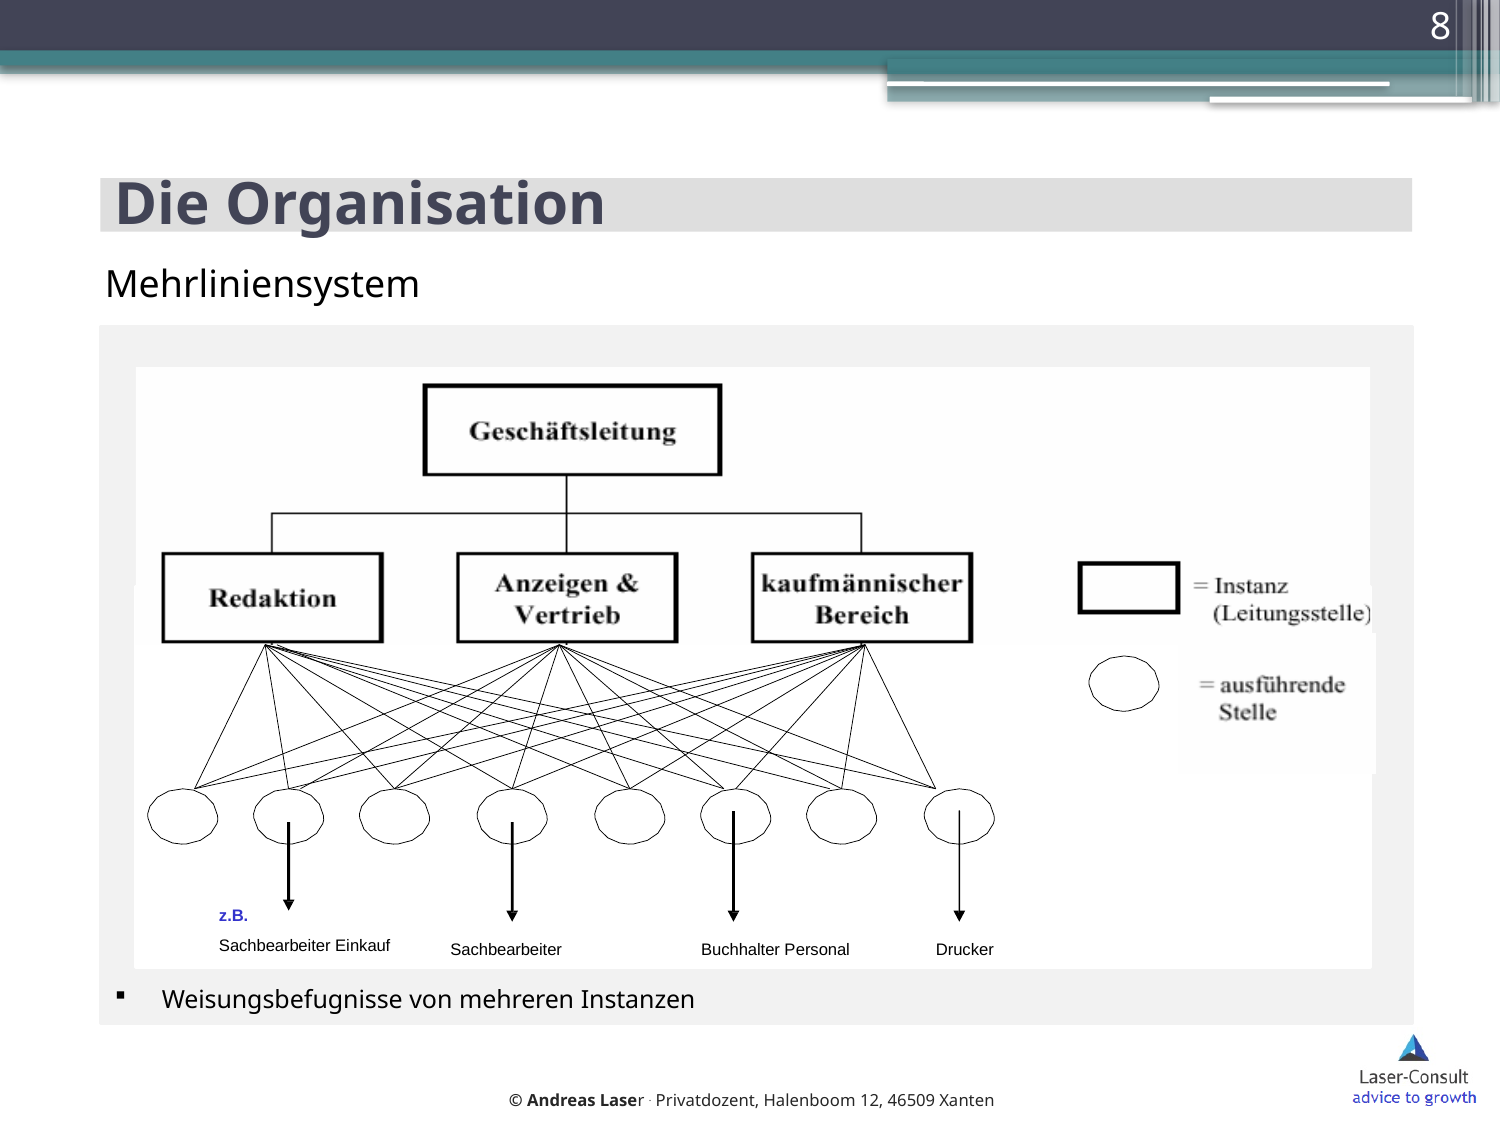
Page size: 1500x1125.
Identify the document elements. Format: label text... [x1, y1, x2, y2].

text_box [282, 822, 295, 911]
text_box [506, 822, 519, 922]
text_box Sachbearbeiter Buchhalter Personal [448, 938, 872, 959]
text_box [477, 789, 548, 844]
text_box [99, 325, 1414, 1025]
text_box z.B. Sachbearbeiter Einkauf [216, 905, 438, 956]
text_box [1088, 655, 1160, 712]
text_box Drucker [933, 938, 1052, 959]
text_box [594, 789, 665, 845]
picture [1337, 1027, 1491, 1117]
text_box [135, 367, 1371, 645]
text_box [806, 788, 877, 845]
text_box [253, 788, 324, 845]
text_box [147, 788, 218, 845]
text_box [134, 585, 1372, 969]
text_box [359, 789, 430, 845]
text_box [727, 811, 740, 922]
text_box [700, 788, 771, 845]
text_box Mehrliniensystem [90, 243, 436, 313]
title Die Organisation [100, 113, 1495, 289]
slide_number 8 [1341, 0, 1466, 61]
text_box [953, 810, 966, 922]
text_box Weisungsbefugnisse von mehreren Instanzen [100, 975, 1203, 1021]
text_box [924, 788, 995, 845]
text_box [1178, 633, 1376, 774]
